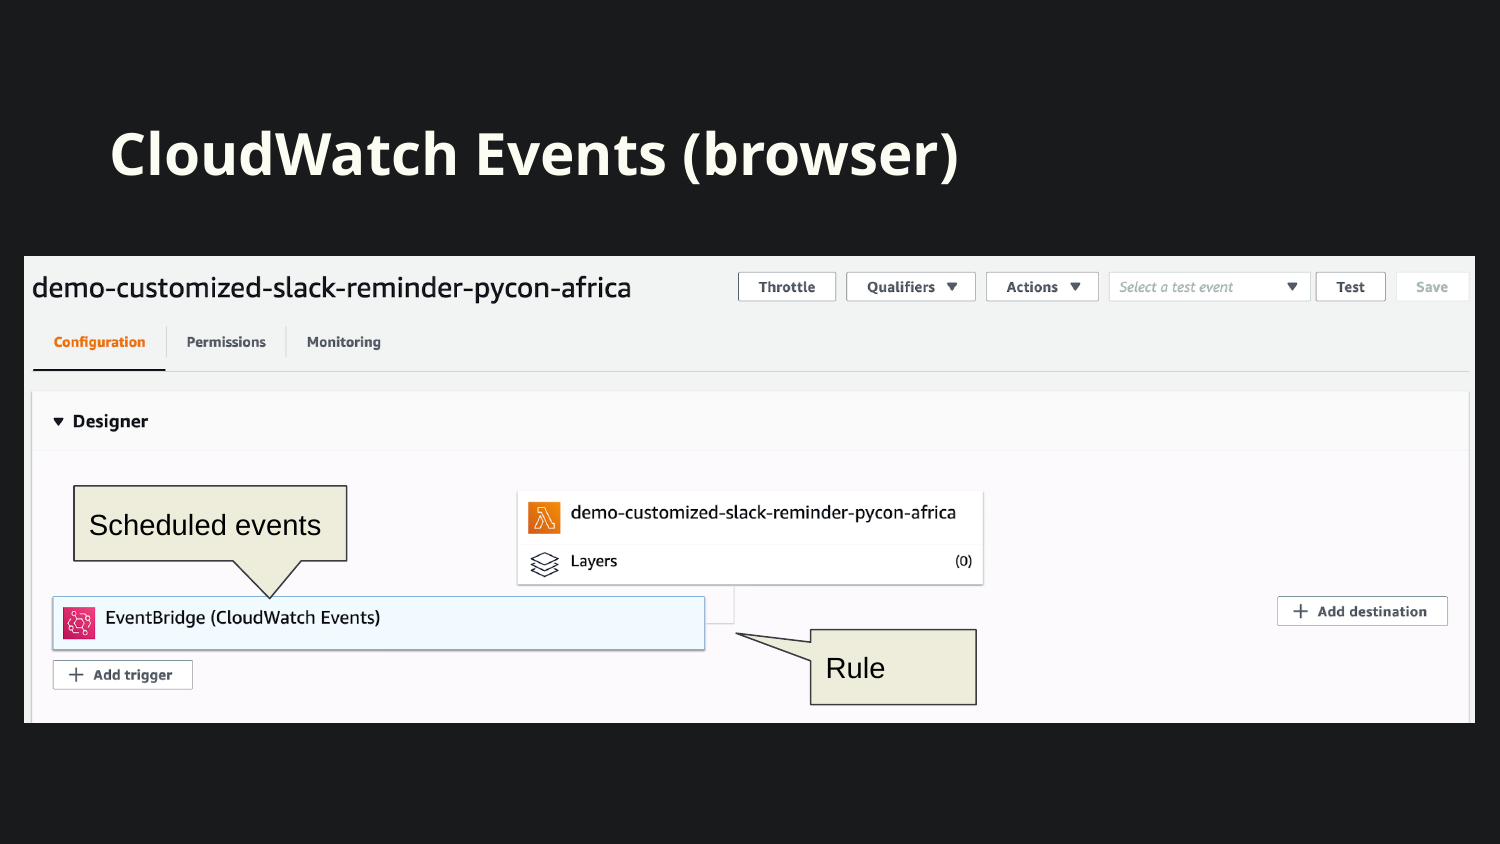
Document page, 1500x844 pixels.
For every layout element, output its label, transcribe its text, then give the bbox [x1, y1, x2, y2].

title CloudWatch Events (browser) [94, 72, 1414, 232]
picture [24, 255, 1476, 723]
